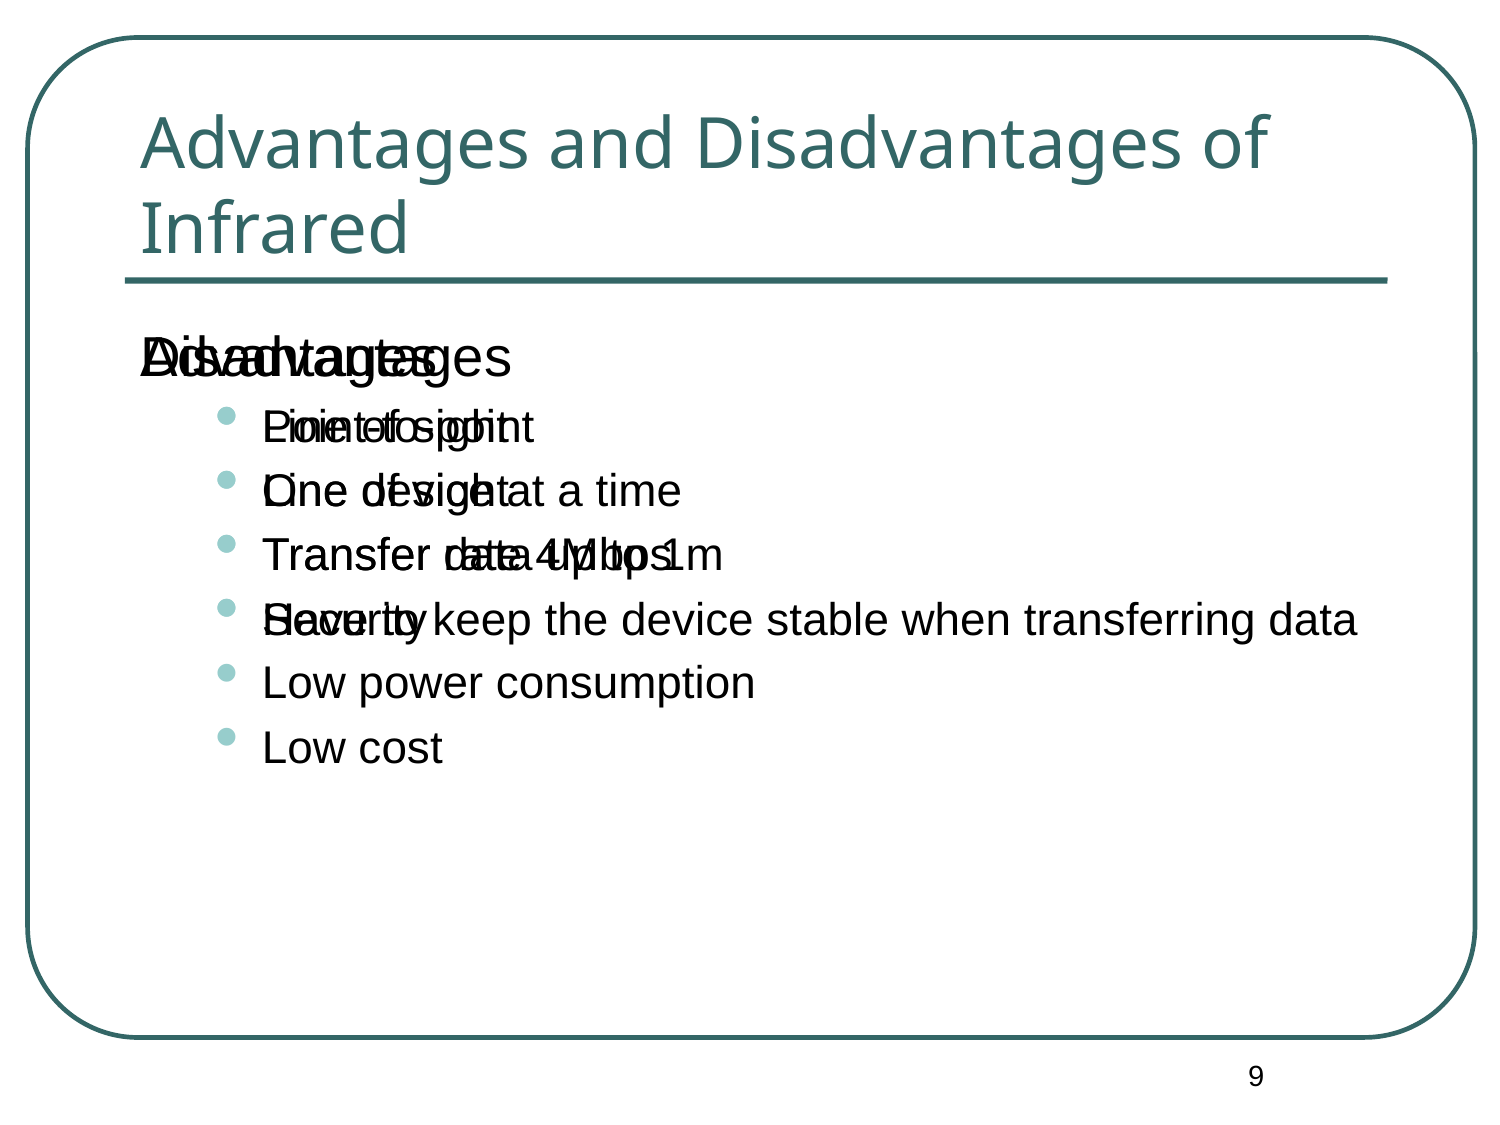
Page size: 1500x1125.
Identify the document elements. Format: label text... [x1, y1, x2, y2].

slide_number 9 [1124, 1049, 1388, 1125]
list Disadvantages Line of sight One device at a time Transfer rate 4Mbps Have to keep the device stable when transferring data [125, 312, 1388, 975]
title Advantages and Disadvantages of Infrared [125, 87, 1388, 275]
